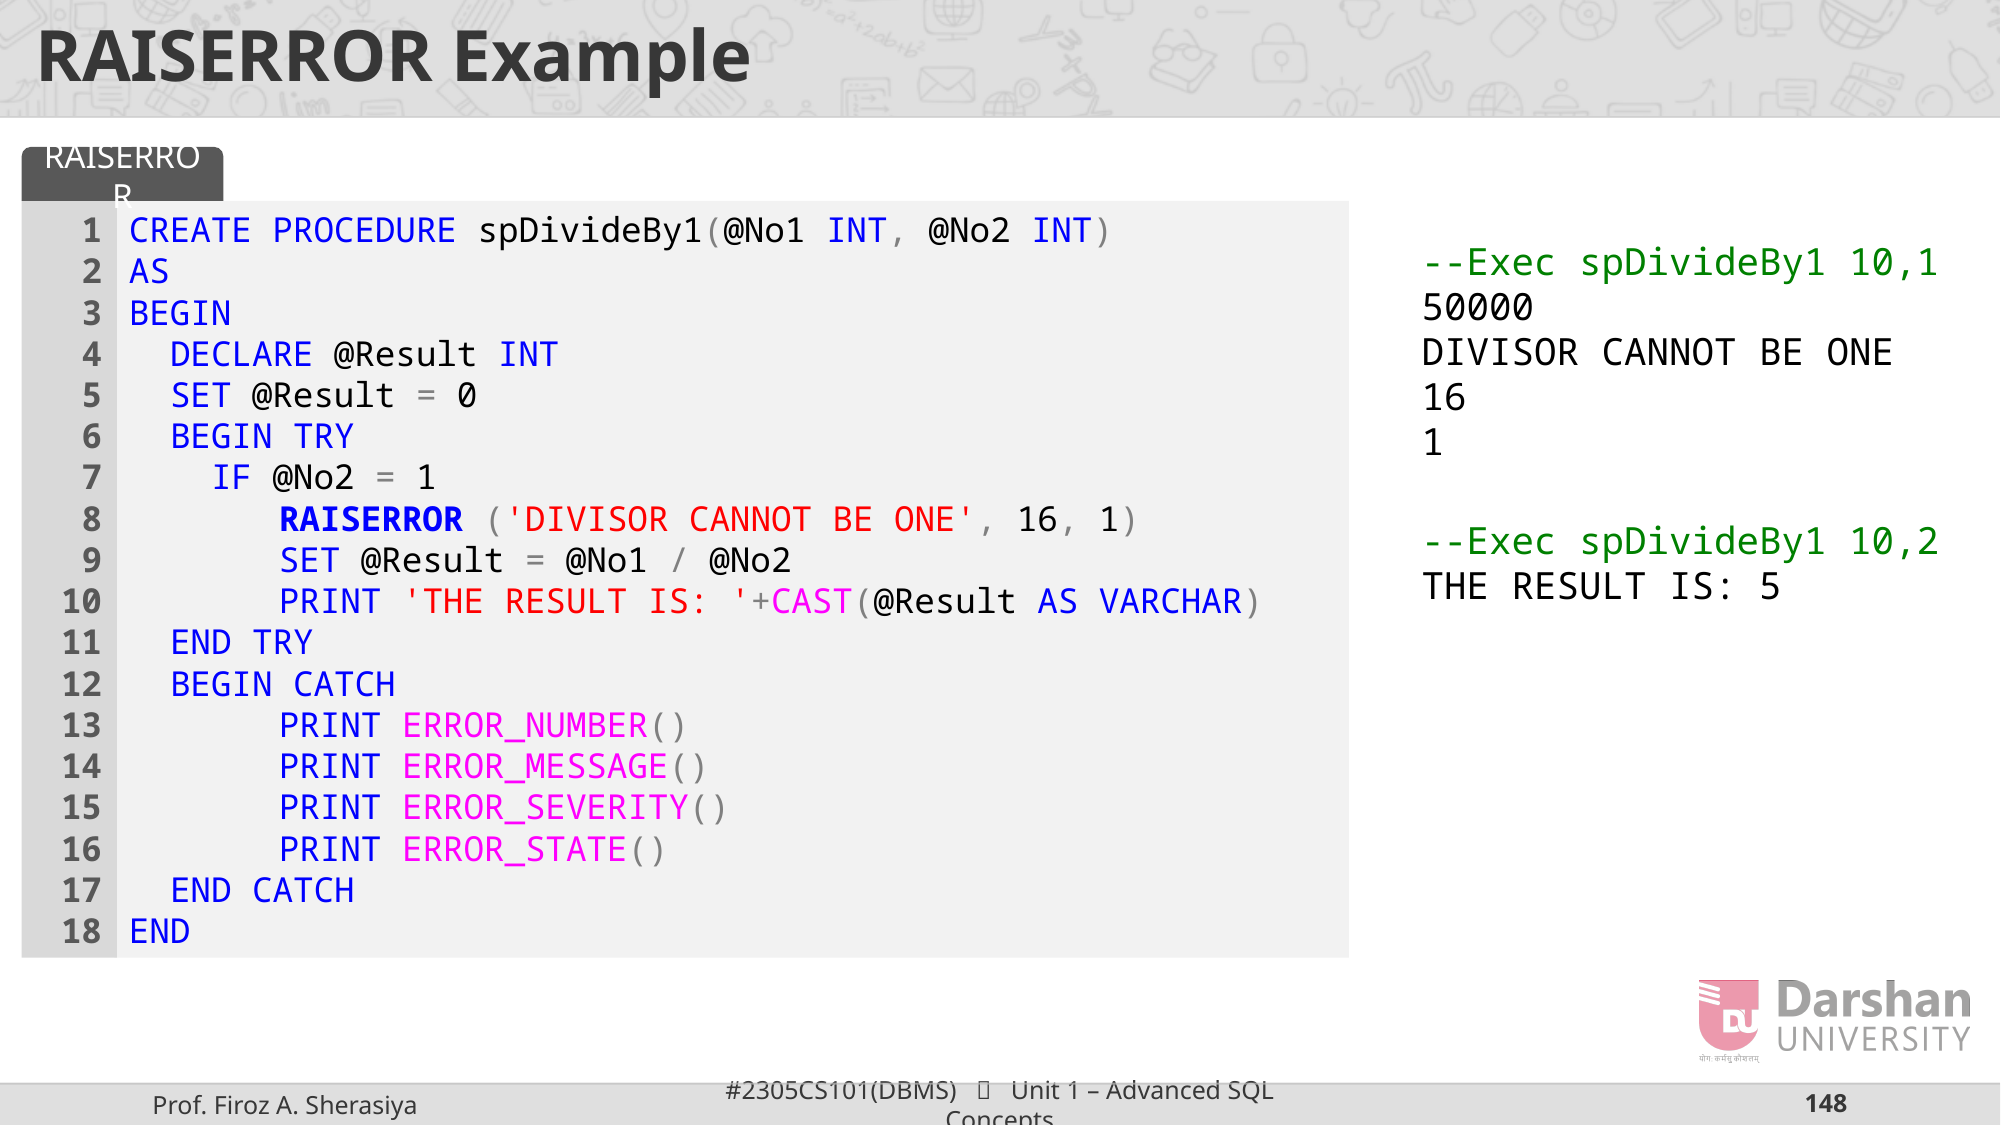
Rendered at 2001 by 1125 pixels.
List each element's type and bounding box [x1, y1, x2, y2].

text_box [1699, 980, 1970, 1063]
text_box [1406, 230, 2000, 471]
title [0, 0, 2000, 117]
text_box [1406, 509, 2000, 615]
text_box [20, 145, 1349, 958]
